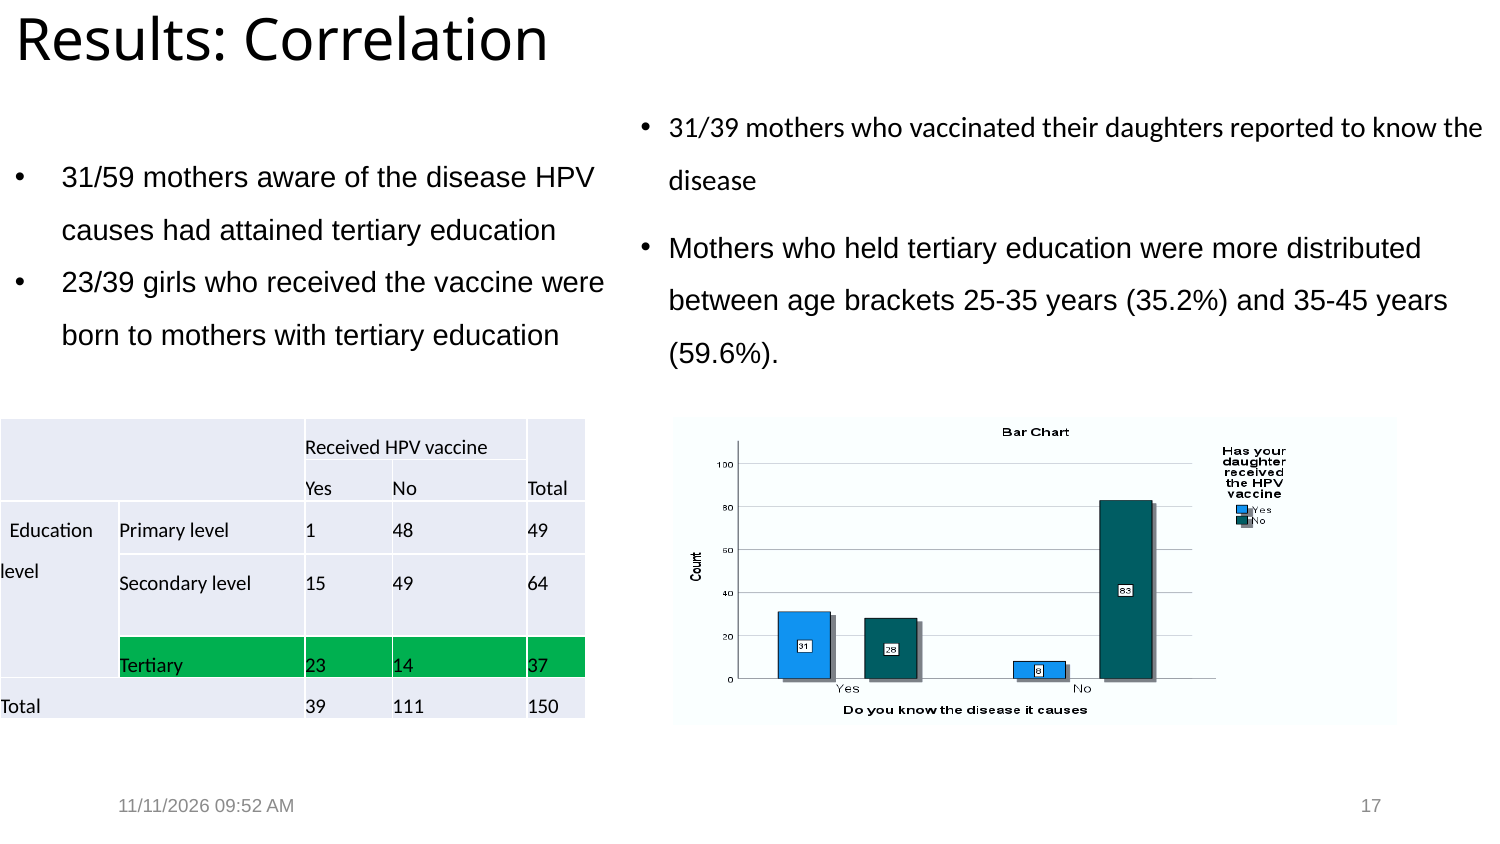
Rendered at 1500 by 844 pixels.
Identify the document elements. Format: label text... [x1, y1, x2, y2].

title Results: Correlation [0, 0, 1397, 84]
table_cell Secondary level [120, 555, 304, 635]
table_header Received HPV vaccine [306, 419, 526, 459]
table_cell 150 [528, 678, 585, 718]
text_box 31/59 mothers aware of the disease HPV causes had attained tertiary education 23/39 girls who received the vaccine were born to mothers with tertiary education [0, 133, 656, 359]
table_cell Yes [306, 460, 392, 500]
table_cell 14 [393, 637, 526, 677]
table_cell Tertiary [120, 637, 304, 677]
table_cell 111 [393, 678, 526, 718]
table_cell 64 [528, 555, 585, 635]
table_cell Primary level [120, 502, 304, 553]
table_cell No [393, 460, 526, 500]
table_cell 48 [393, 502, 526, 553]
list 31/39 mothers who vaccinated their daughters reported to know the disease Mothers who held tertiary education were more distributed between age brackets 25-35 years (35.2%) and 35-45 years (59.6%). [625, 83, 1500, 391]
table_cell 15 [306, 555, 392, 635]
table_cell 23 [306, 637, 392, 677]
slide_number 17 [1059, 782, 1397, 827]
table_cell Education level [1, 502, 118, 677]
table_cell 49 [393, 555, 526, 635]
table_cell 39 [306, 678, 392, 718]
table_cell 1 [306, 502, 392, 553]
table_cell 37 [528, 637, 585, 677]
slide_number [103, 782, 441, 827]
table_cell 49 [528, 502, 585, 553]
table_header Total [528, 419, 585, 500]
table_header [1, 419, 304, 500]
table_cell Total [1, 678, 304, 718]
picture [673, 417, 1397, 726]
